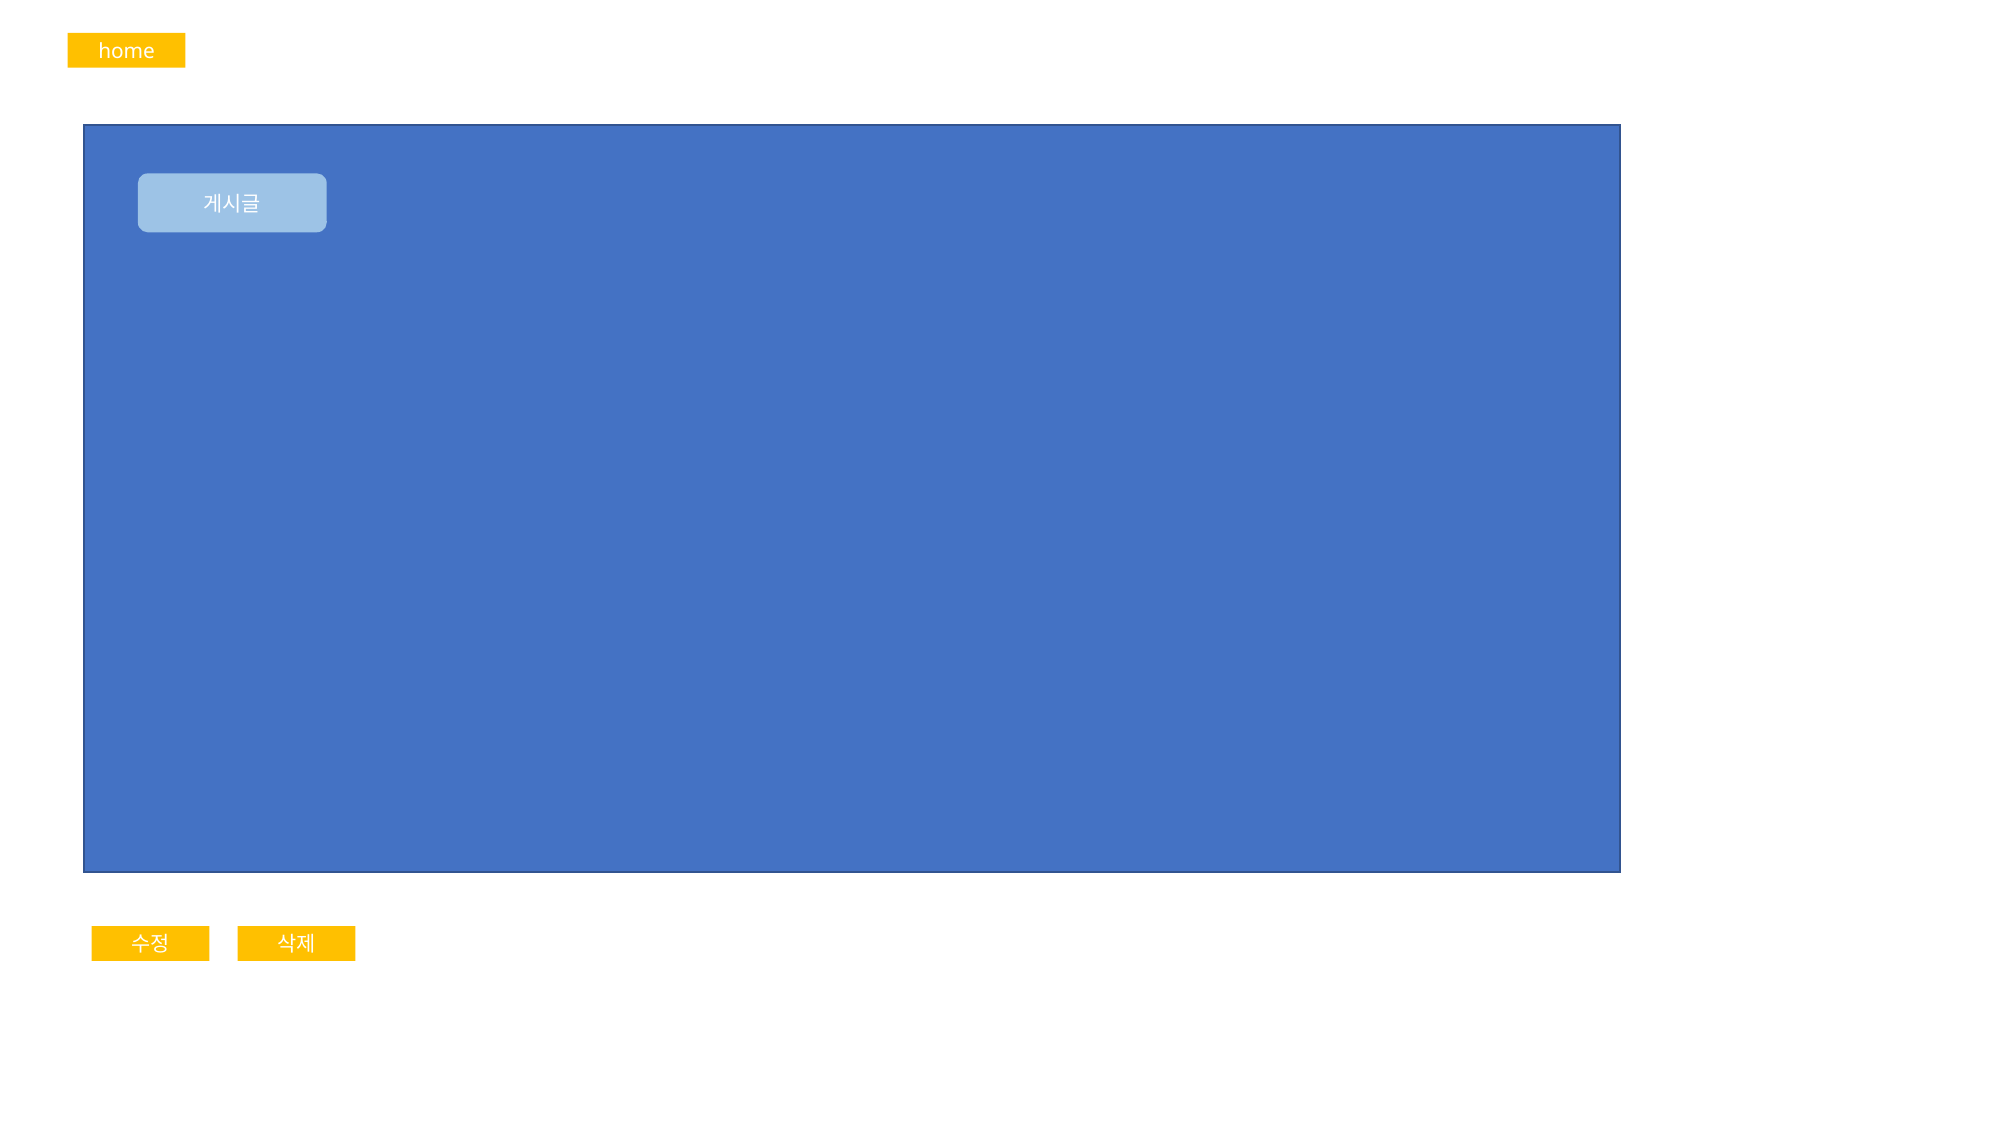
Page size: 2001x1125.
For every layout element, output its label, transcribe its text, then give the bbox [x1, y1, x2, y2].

text_box [83, 124, 1621, 873]
text_box 수정 [91, 925, 211, 962]
text_box 삭제 [237, 925, 356, 962]
text_box 게시글 [136, 172, 328, 234]
text_box home [67, 32, 186, 69]
